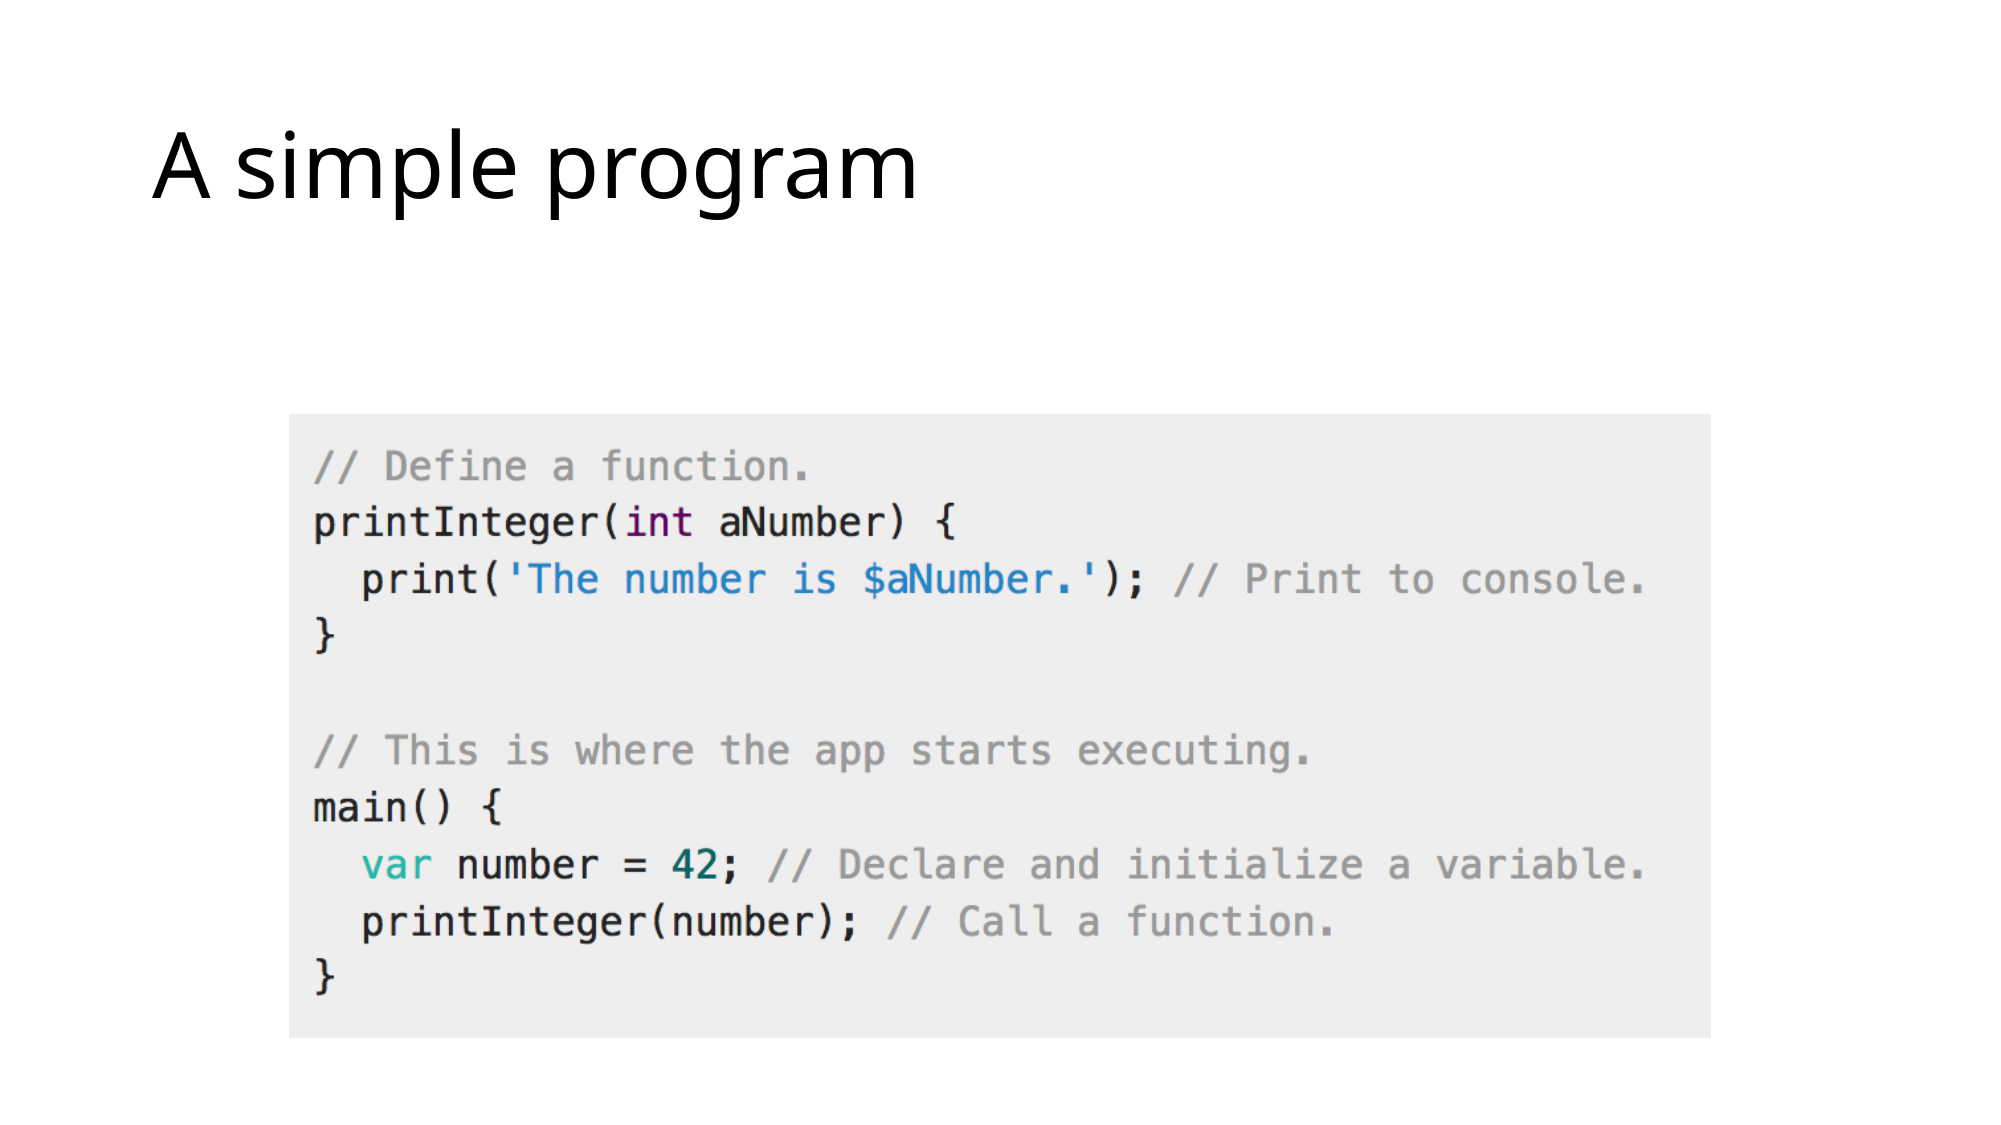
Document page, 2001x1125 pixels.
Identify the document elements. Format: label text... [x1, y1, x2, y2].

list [289, 414, 1711, 1038]
title A simple program [137, 59, 1863, 278]
